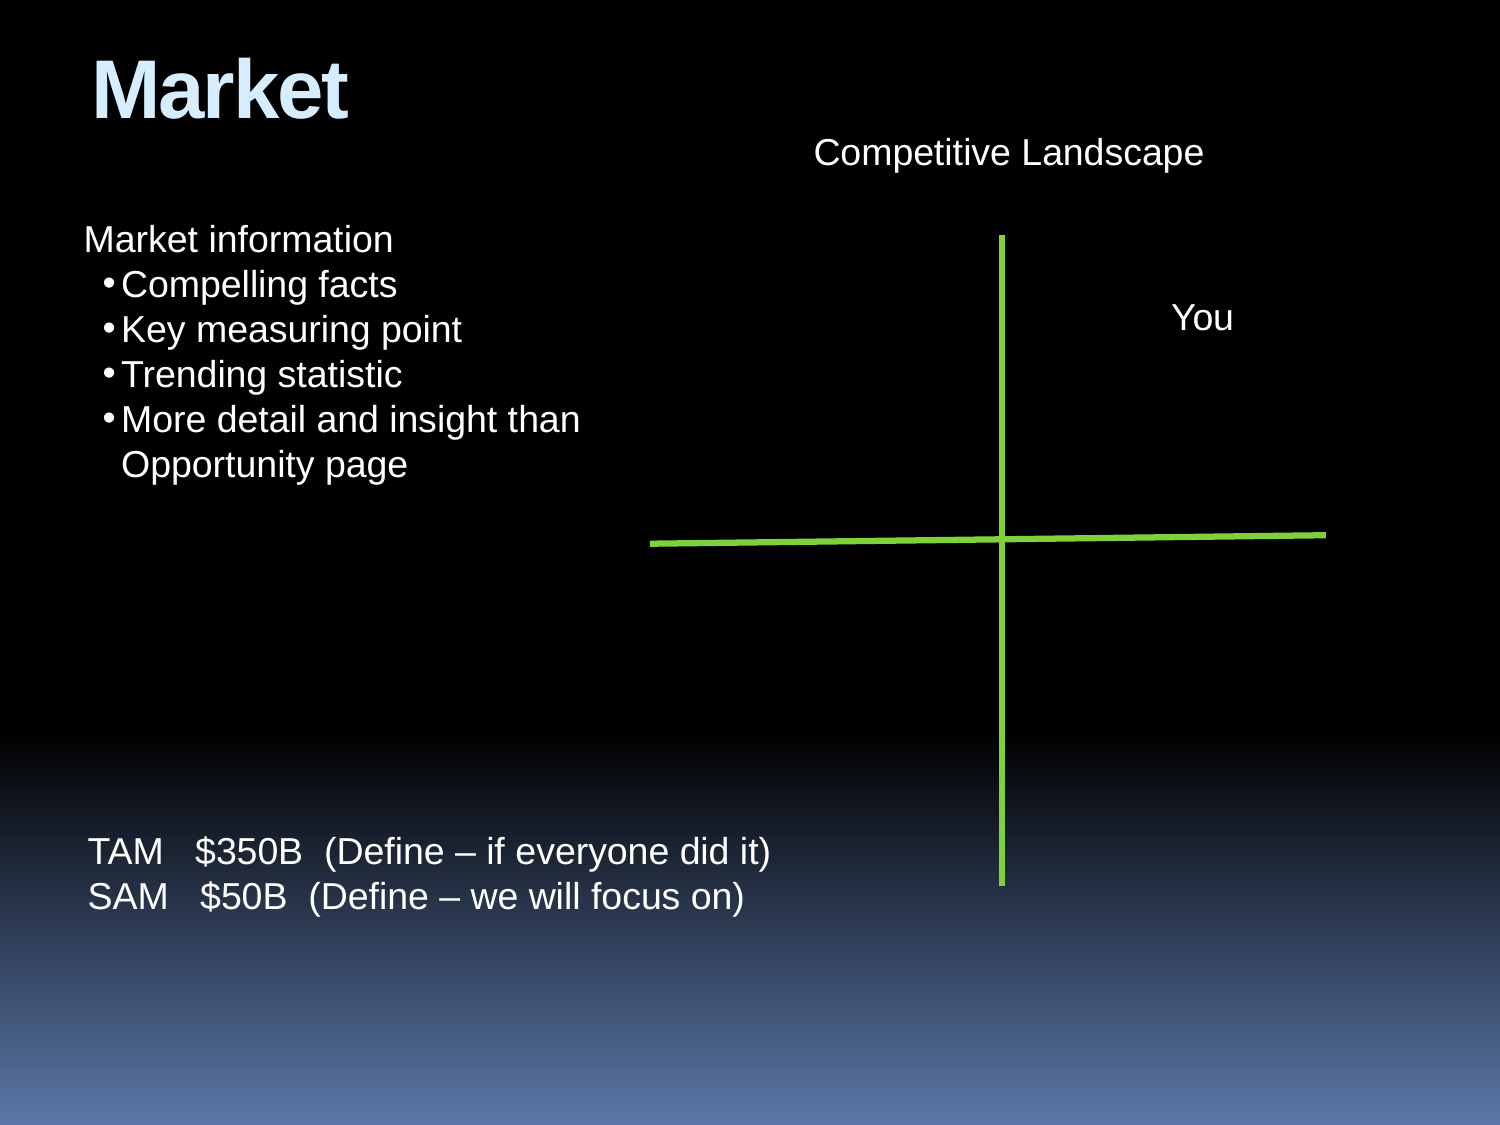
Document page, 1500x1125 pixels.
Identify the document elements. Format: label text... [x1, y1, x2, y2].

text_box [649, 534, 1327, 545]
text_box Market information Compelling facts Key measuring point Trending statistic More detail and insight than Opportunity page [68, 207, 650, 493]
title Market [76, 27, 663, 127]
text_box TAM $350B (Define – if everyone did it) SAM $50B (Define – we will focus on) [72, 819, 787, 925]
text_box Competitive Landscape [798, 120, 1250, 181]
text_box You [1156, 285, 1250, 346]
